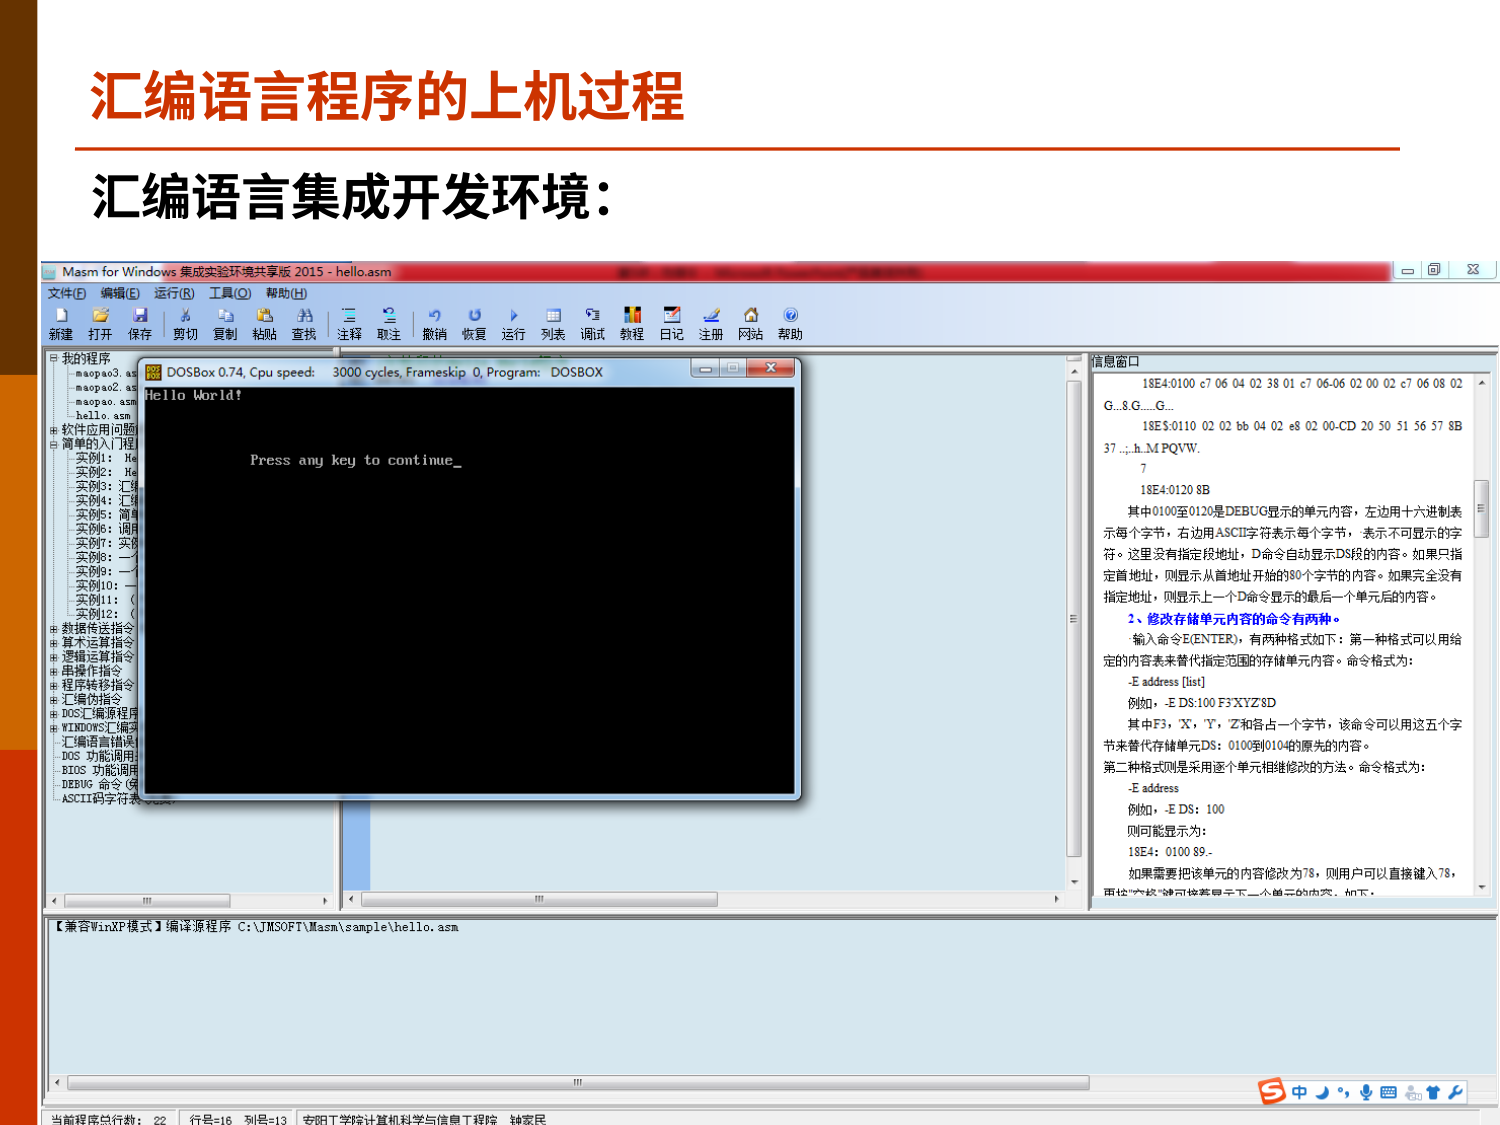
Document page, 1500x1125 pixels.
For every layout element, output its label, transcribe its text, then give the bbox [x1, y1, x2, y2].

text_box 汇编语言程序的上机过程 [74, 54, 1425, 136]
picture [41, 260, 1500, 1125]
text_box 汇编语言集成开发环境： [76, 157, 657, 233]
